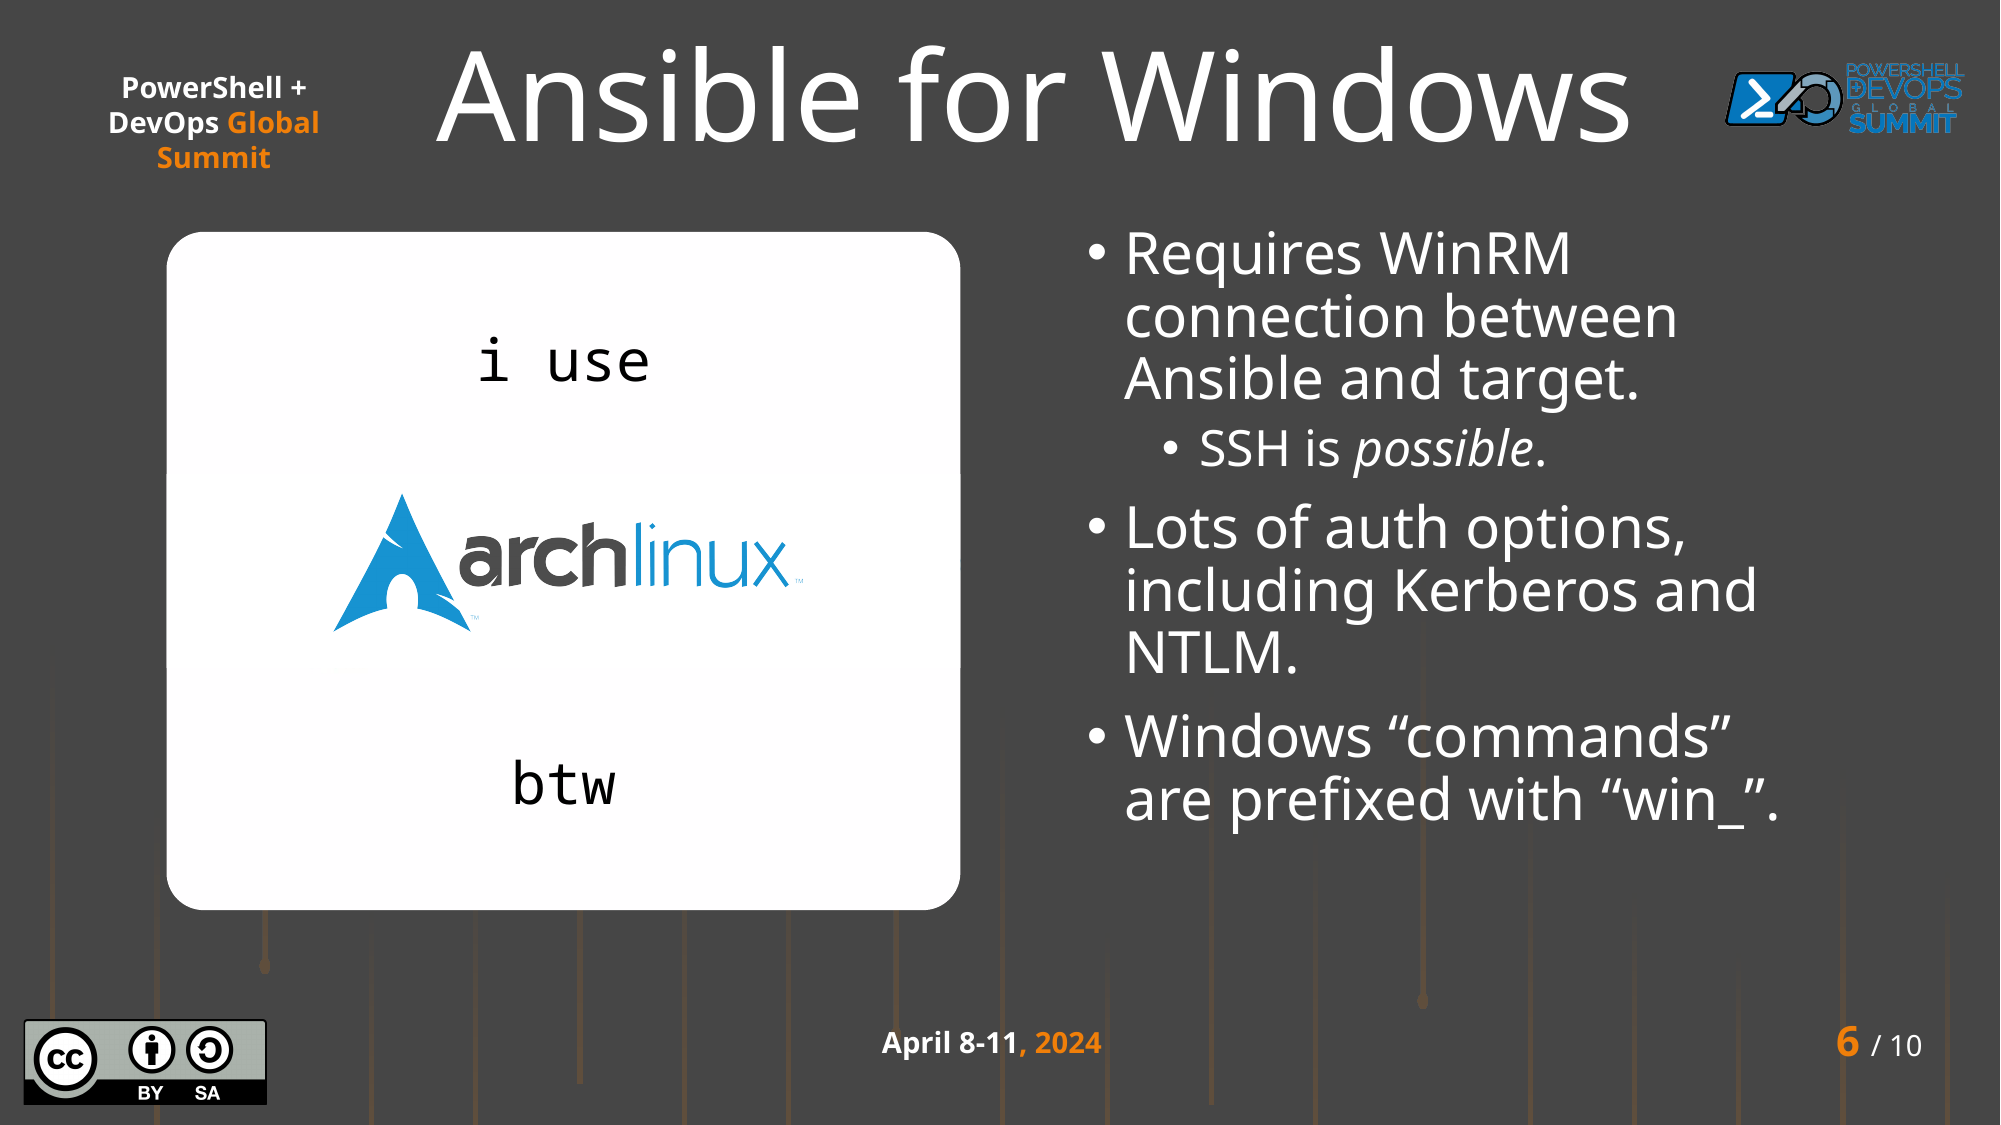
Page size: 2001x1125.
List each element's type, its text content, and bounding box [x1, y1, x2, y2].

picture [166, 668, 961, 911]
picture [23, 1019, 267, 1105]
picture [1725, 61, 1965, 139]
picture [166, 231, 961, 474]
title Ansible for Windows [367, 25, 1704, 244]
list Requires WinRM connection between Ansible and target. SSH is possible. Lots of auth options, including Kerberos and NTLM. Windows “commands” are prefixed with “win_”. [1072, 216, 1841, 895]
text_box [166, 474, 961, 668]
